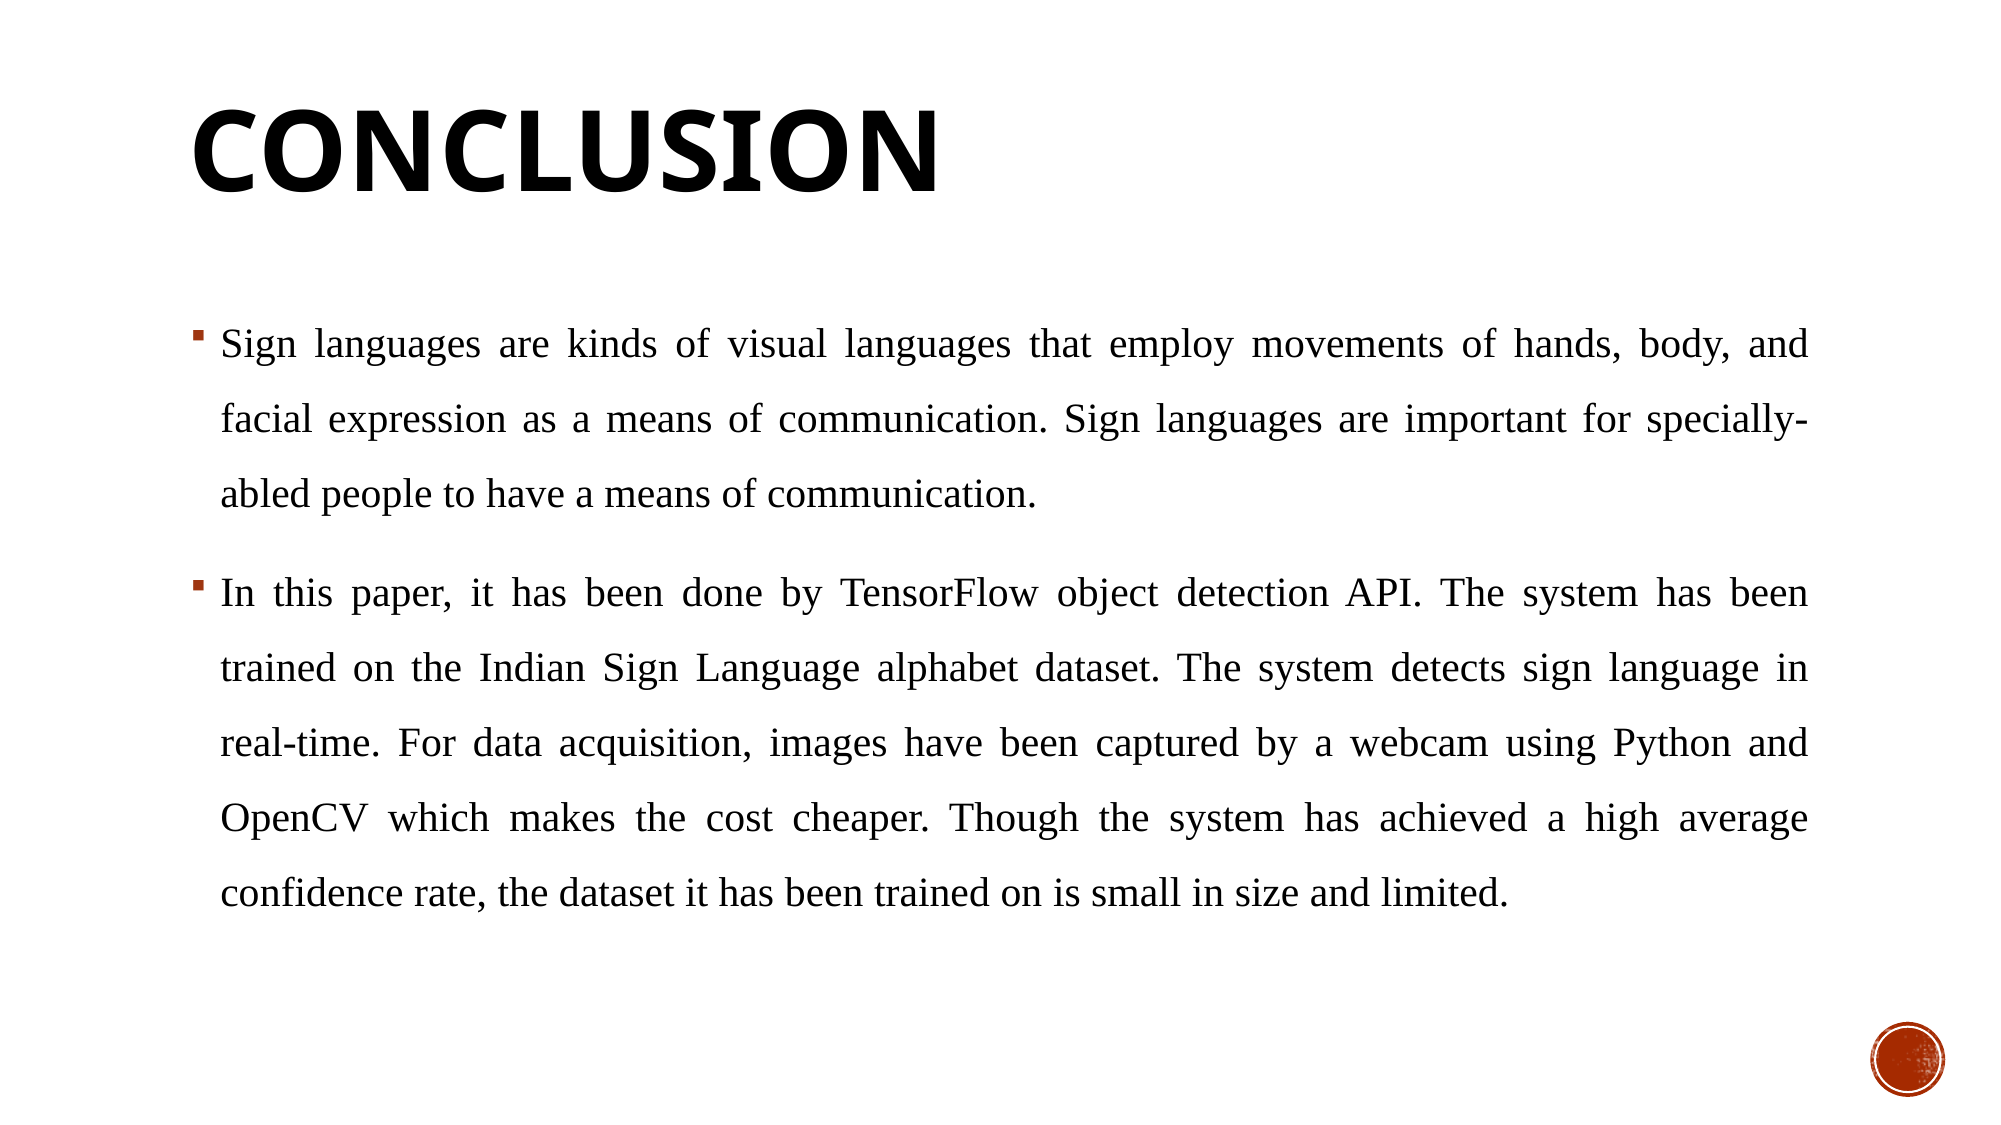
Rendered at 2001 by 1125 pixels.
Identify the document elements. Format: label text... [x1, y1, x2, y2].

list Sign languages are kinds of visual languages that employ movements of hands, body, and facial expression as a means of communication. Sign languages are important for specially-abled people to have a means of communication. In this paper, it has been done by TensorFlow object detection API. The system has been trained on the Indian Sign Language alphabet dataset. The system detects sign language in real-time. For data acquisition, images have been captured by a webcam using Python and OpenCV which makes the cost cheaper. Though the system has achieved a high average confidence rate, the dataset it has been trained on is small in size and limited. [175, 282, 1826, 1013]
title CONCLUSION [144, 26, 1795, 283]
